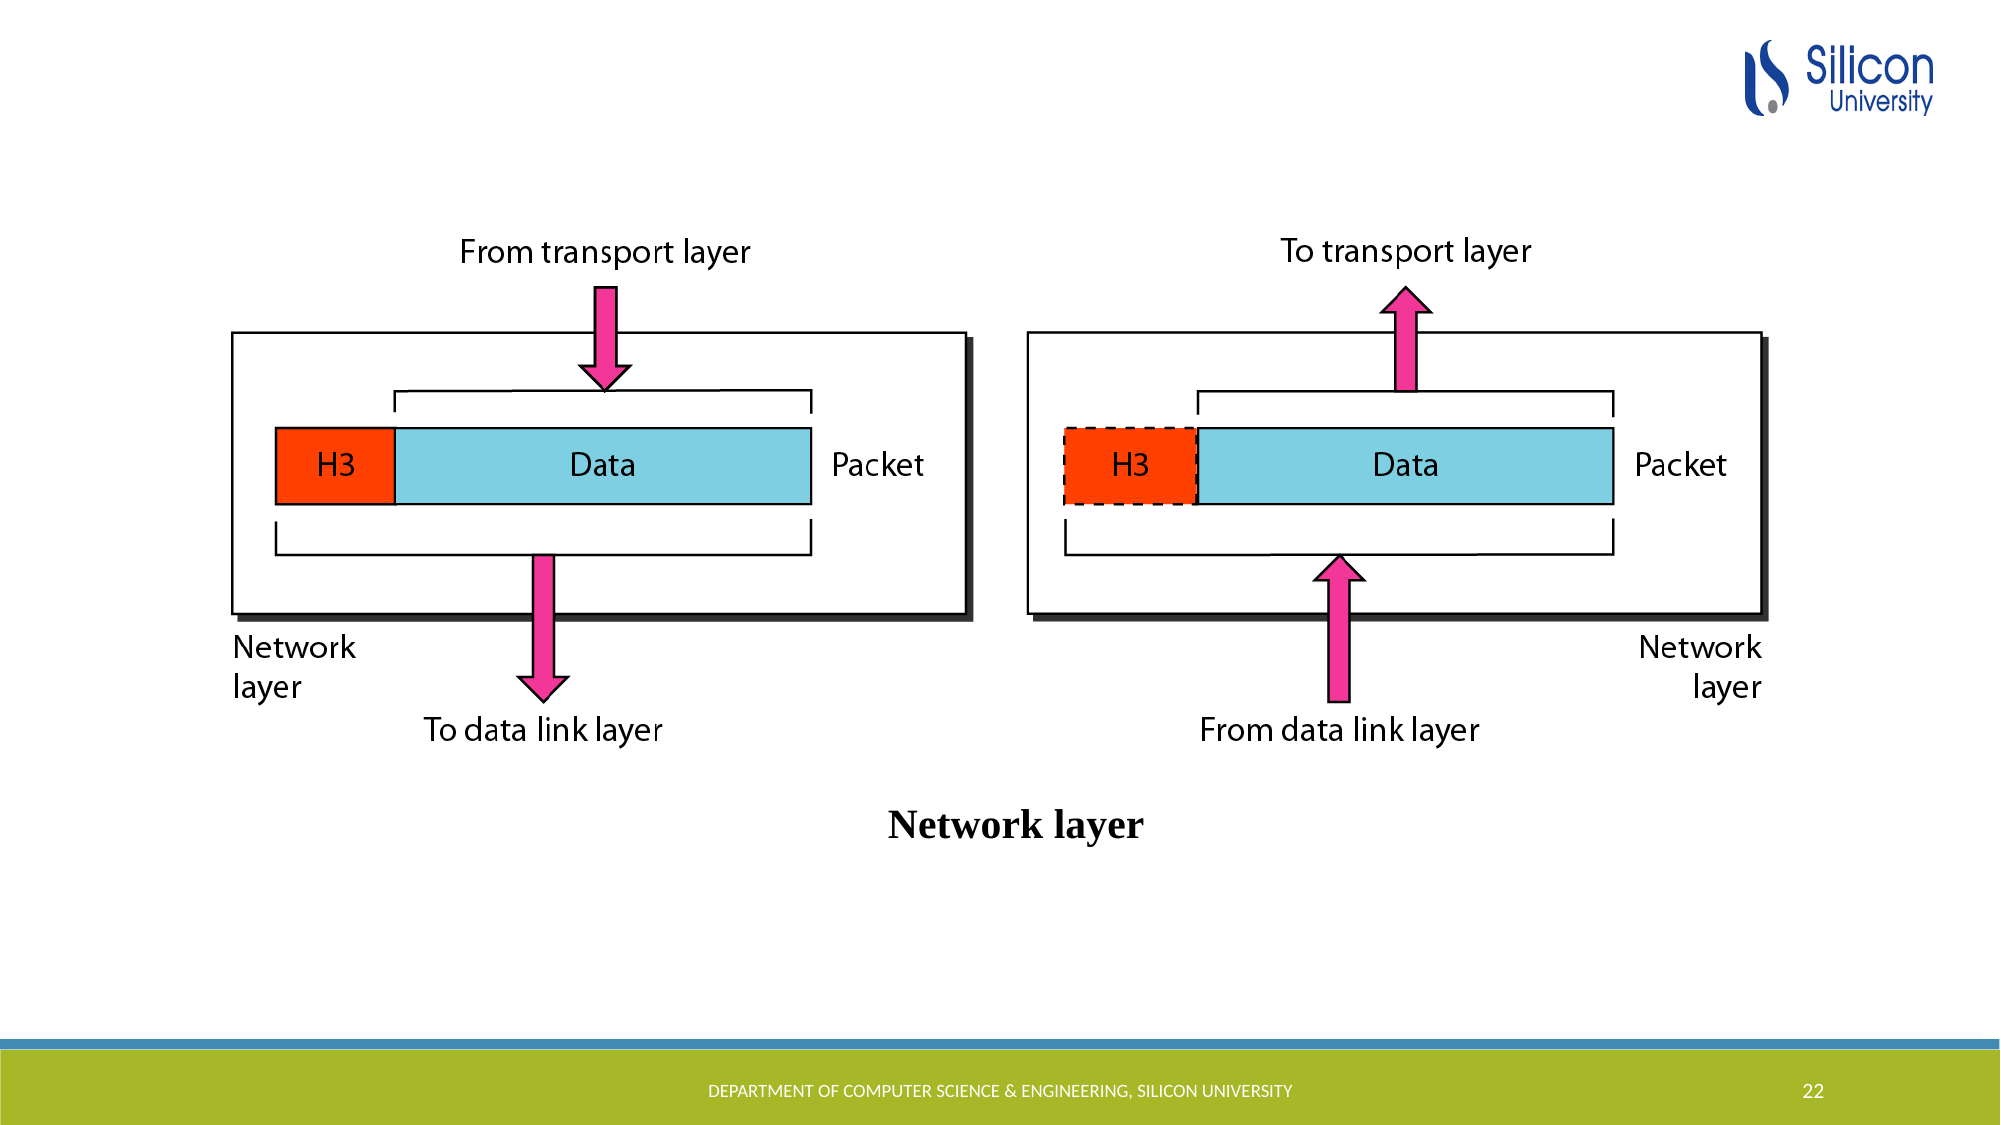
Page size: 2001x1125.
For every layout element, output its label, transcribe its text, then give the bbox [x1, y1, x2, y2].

footer Department of Computer Science & Engineering, Silicon University [604, 1059, 1396, 1120]
slide_number 22 [1624, 1059, 1840, 1120]
picture [230, 233, 1770, 751]
text_box Network layer [873, 789, 1160, 855]
picture [1745, 39, 1934, 116]
